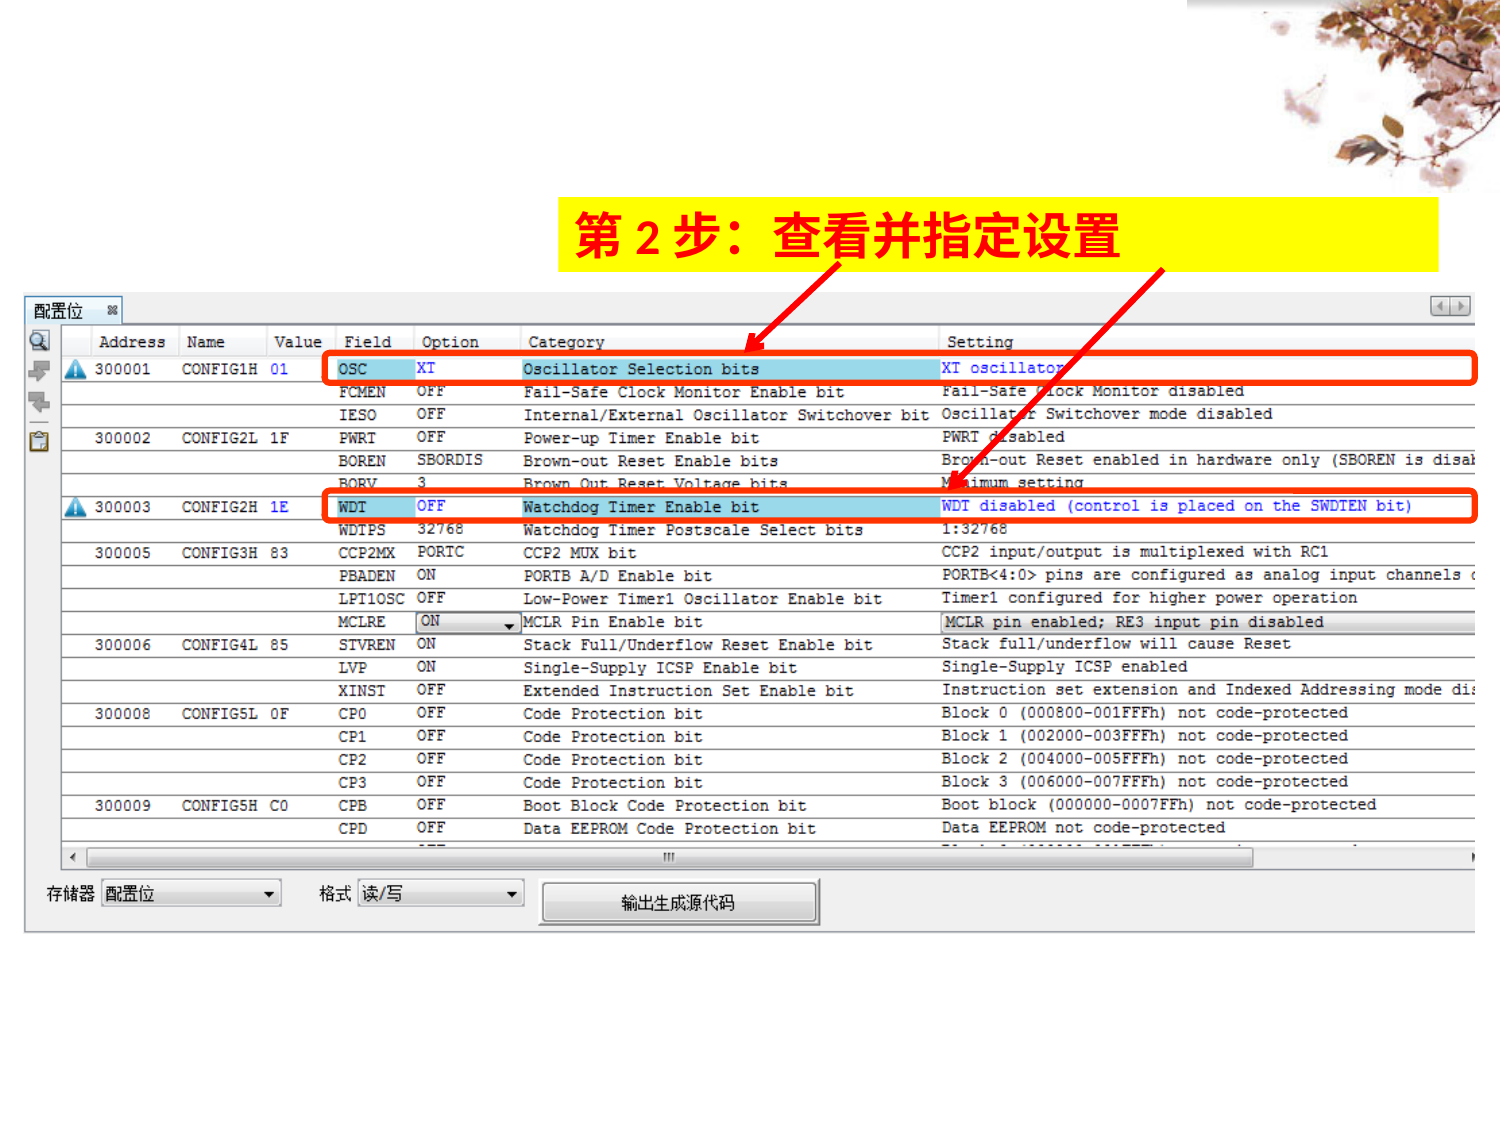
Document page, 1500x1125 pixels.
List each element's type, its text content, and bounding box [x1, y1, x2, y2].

picture [23, 292, 1475, 934]
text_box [743, 262, 841, 354]
picture [1187, 0, 1500, 193]
text_box 第2步：查看并指定设置 [558, 197, 1439, 272]
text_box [944, 271, 1167, 488]
